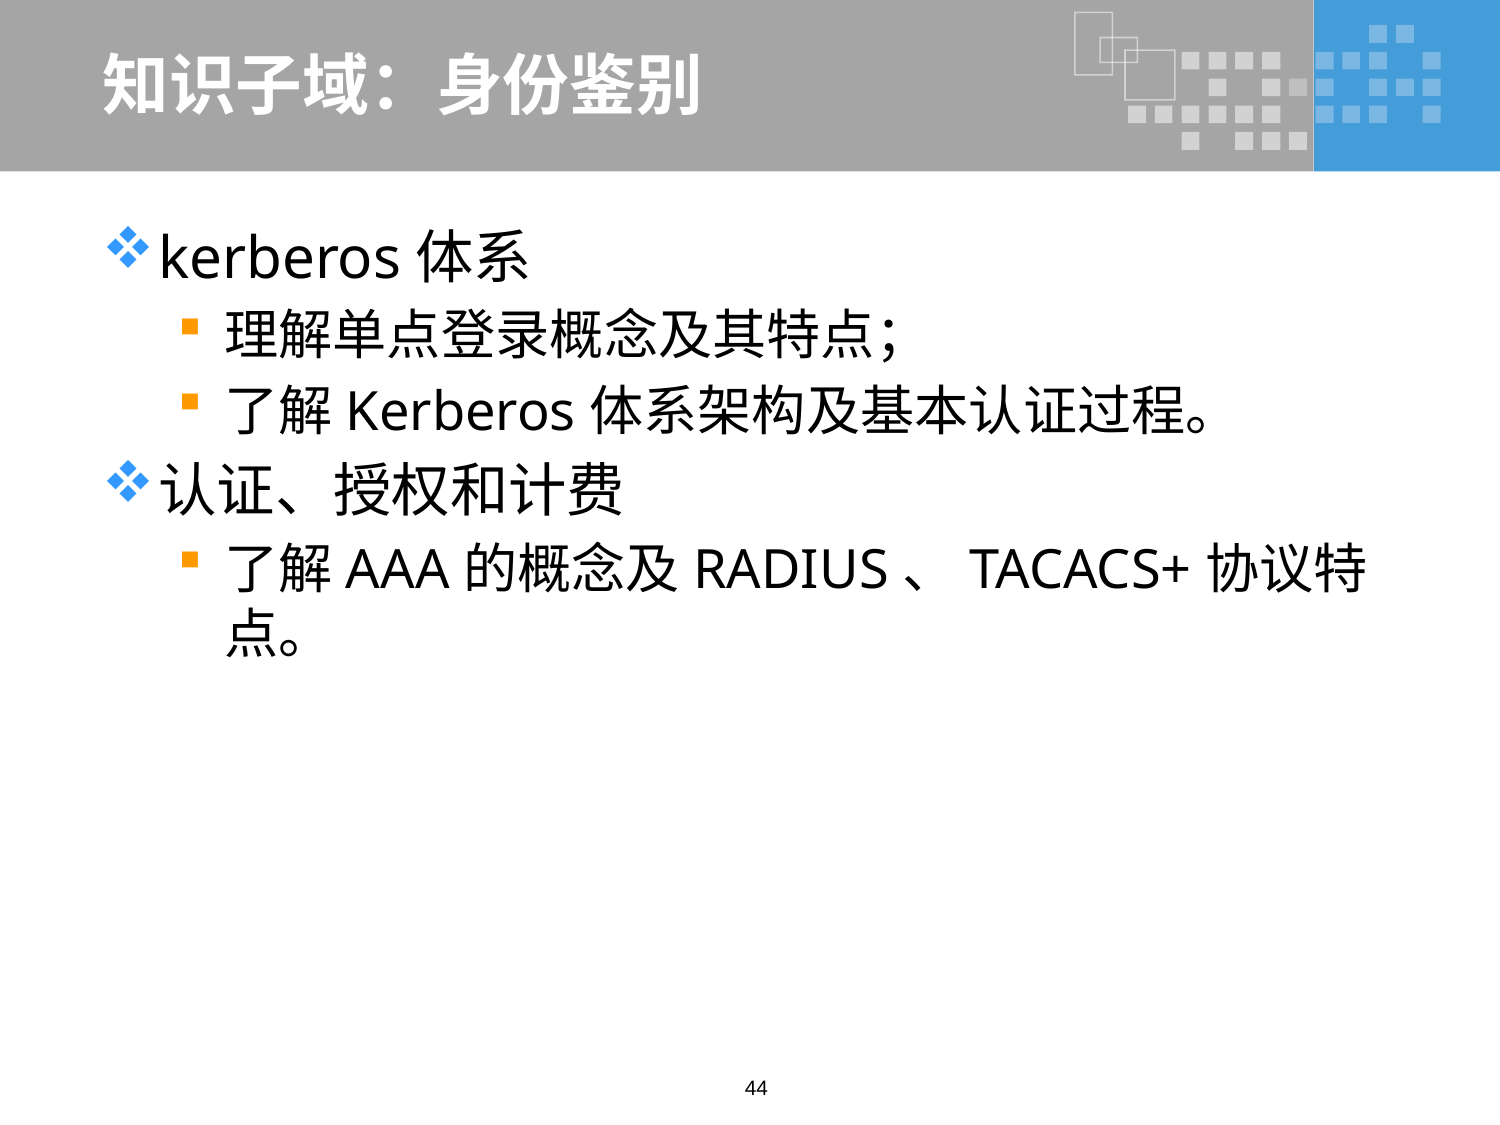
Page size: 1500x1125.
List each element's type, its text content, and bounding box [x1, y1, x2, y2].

title 知识子域：身份鉴别 [87, 42, 1252, 123]
slide_number 44 [687, 1066, 826, 1111]
list kerberos体系 理解单点登录概念及其特点； 了解Kerberos体系架构及基本认证过程。 认证、授权和计费 了解AAA的概念及RADIUS、TACACS+协议特点。 [87, 212, 1432, 1050]
